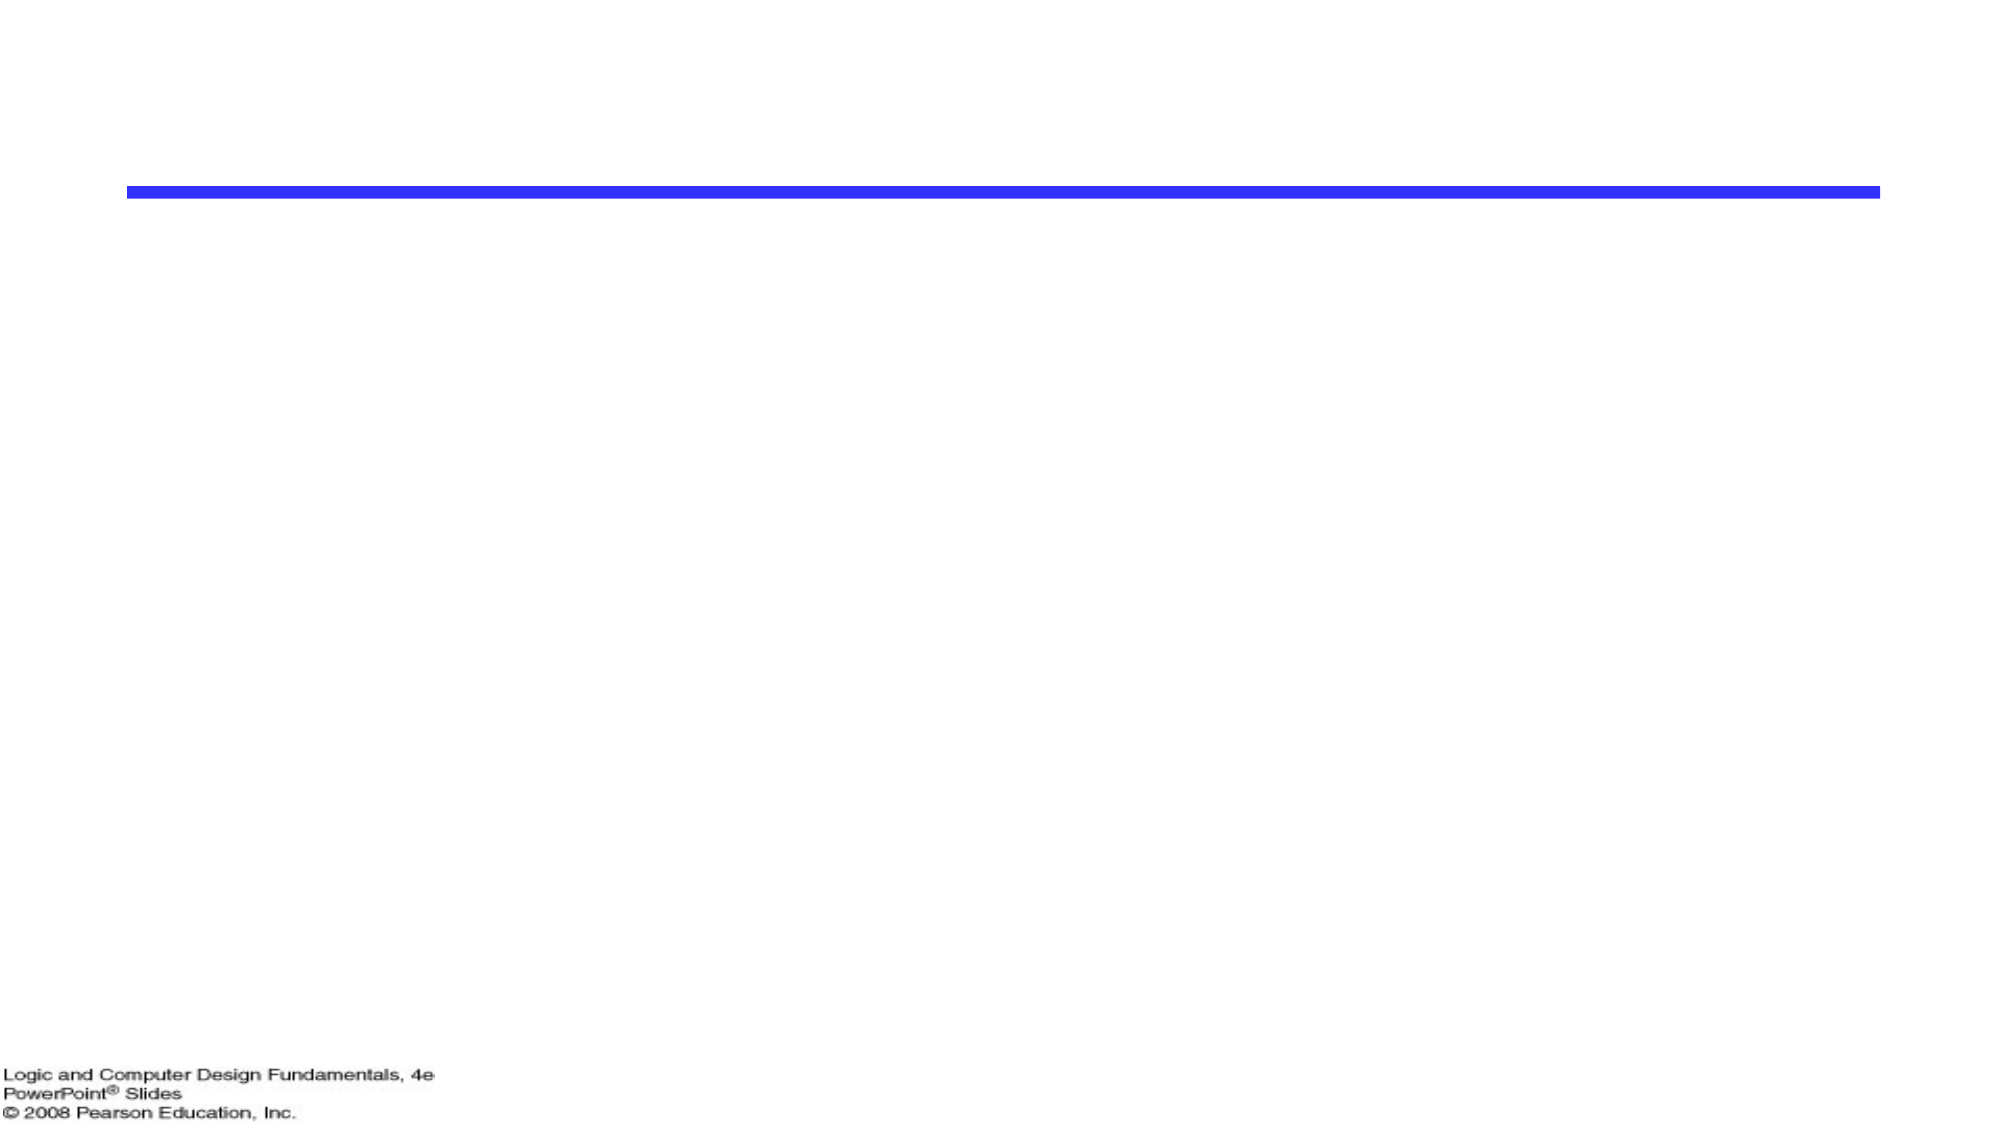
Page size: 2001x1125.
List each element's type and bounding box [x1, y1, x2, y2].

picture [3, 1066, 435, 1123]
